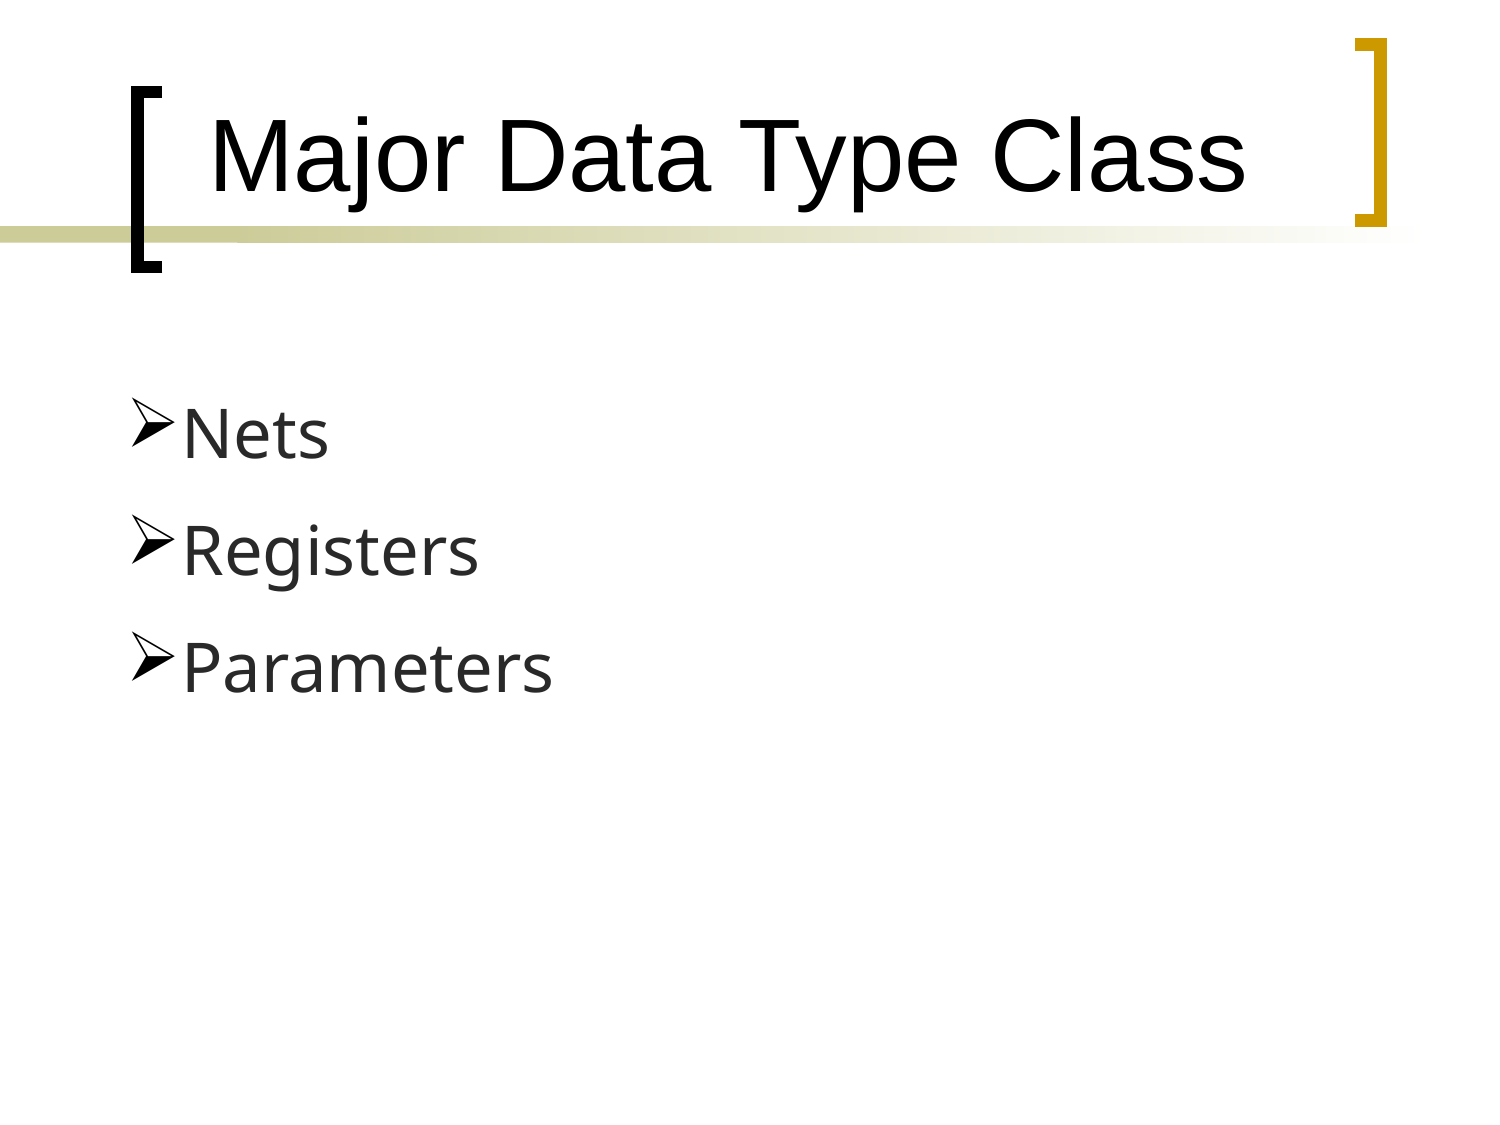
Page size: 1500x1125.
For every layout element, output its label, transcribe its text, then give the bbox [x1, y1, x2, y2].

text_box Nets Registers Parameters [112, 382, 1125, 714]
title Major Data Type Class [193, 33, 1319, 220]
